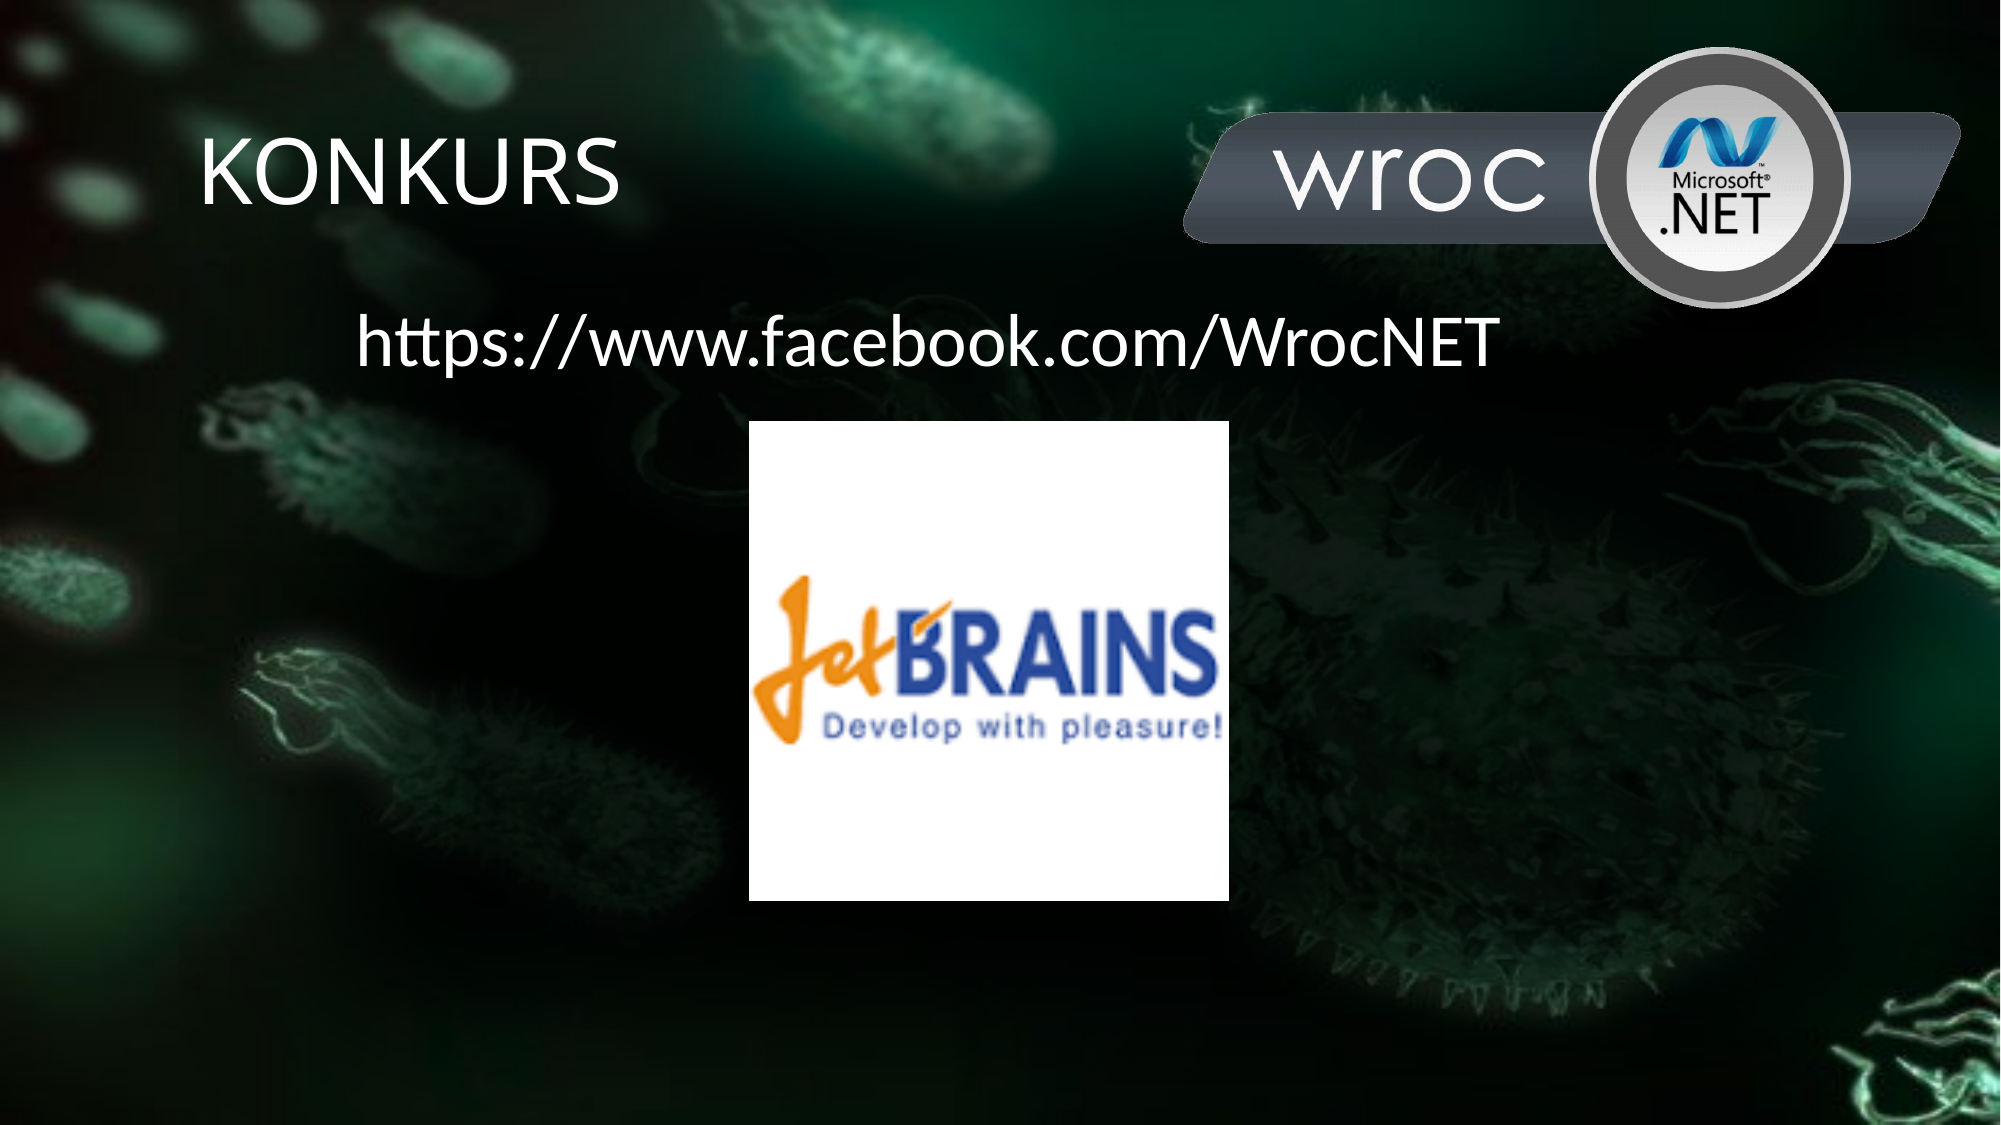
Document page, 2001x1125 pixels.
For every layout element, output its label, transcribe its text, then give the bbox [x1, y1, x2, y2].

text_box https://www.facebook.com/WrocNET [340, 283, 1116, 389]
picture [0, 0, 2001, 1125]
title KONKURS [181, 66, 1116, 284]
